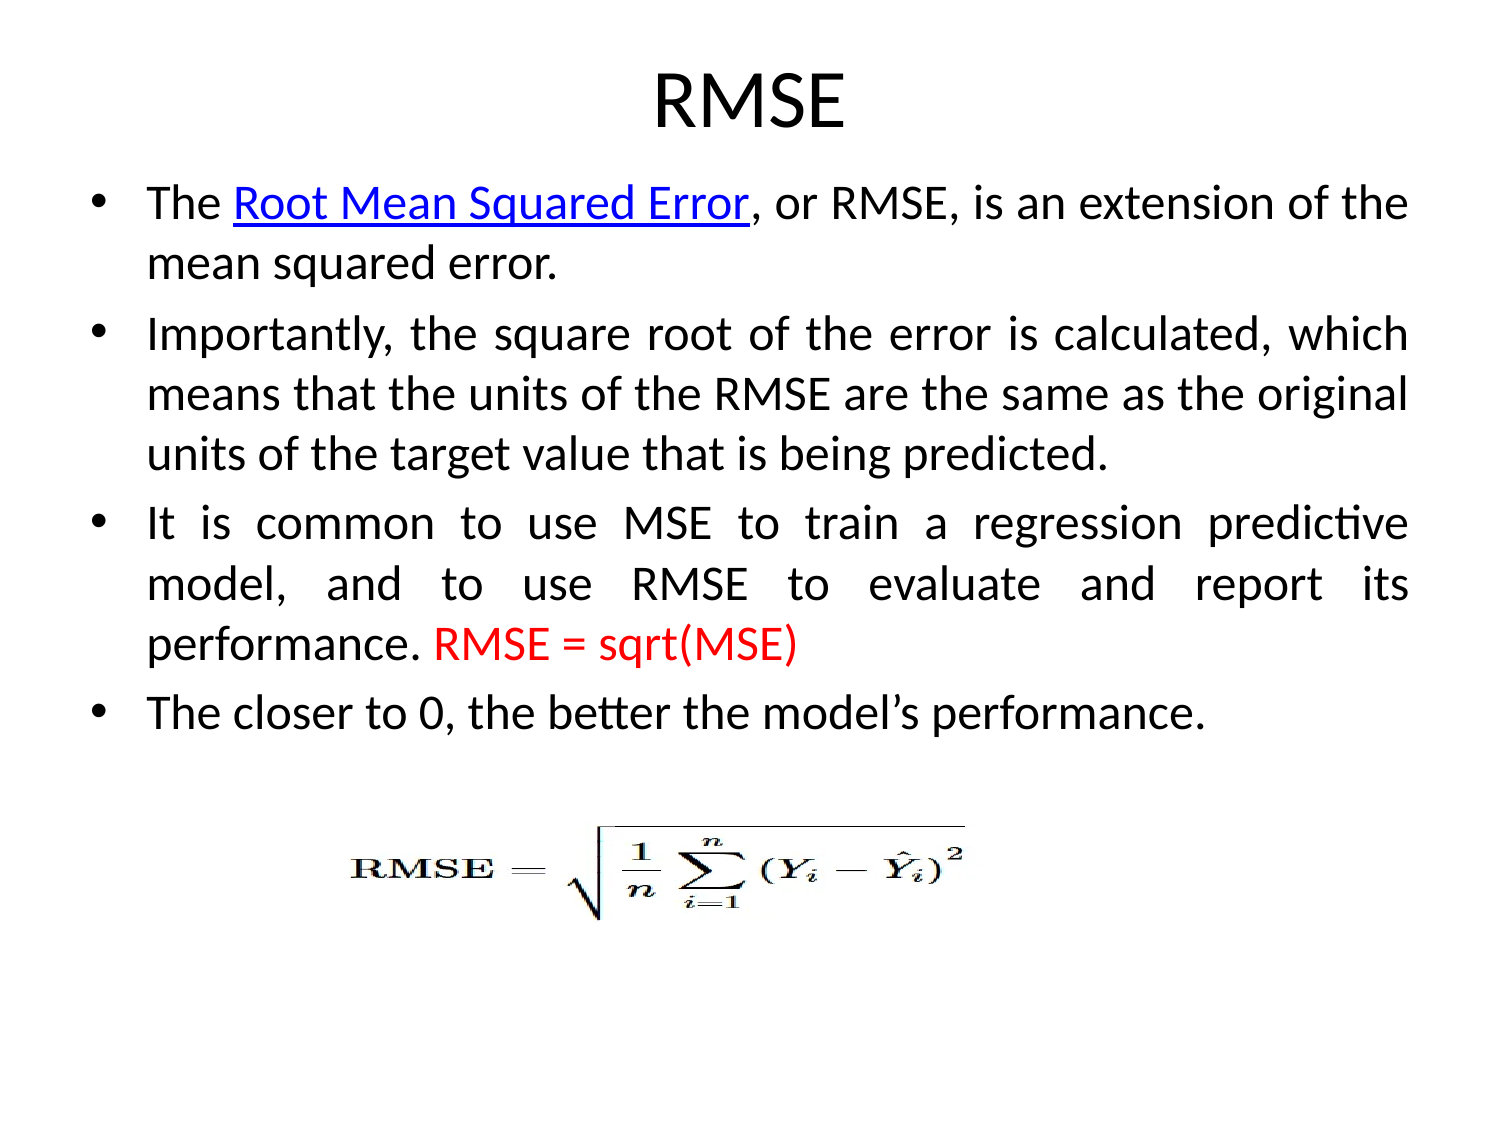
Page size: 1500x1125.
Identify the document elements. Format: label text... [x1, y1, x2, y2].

list The Root Mean Squared Error, or RMSE, is an extension of the mean squared error. Importantly, the square root of the error is calculated, which means that the units of the RMSE are the same as the original units of the target value that is being predicted. It is common to use MSE to train a regression predictive model, and to use RMSE to evaluate and report its performance. RMSE = sqrt(MSE) The closer to 0, the better the model’s performance. [75, 162, 1425, 950]
title RMSE [75, 24, 1425, 162]
picture [299, 774, 1116, 951]
